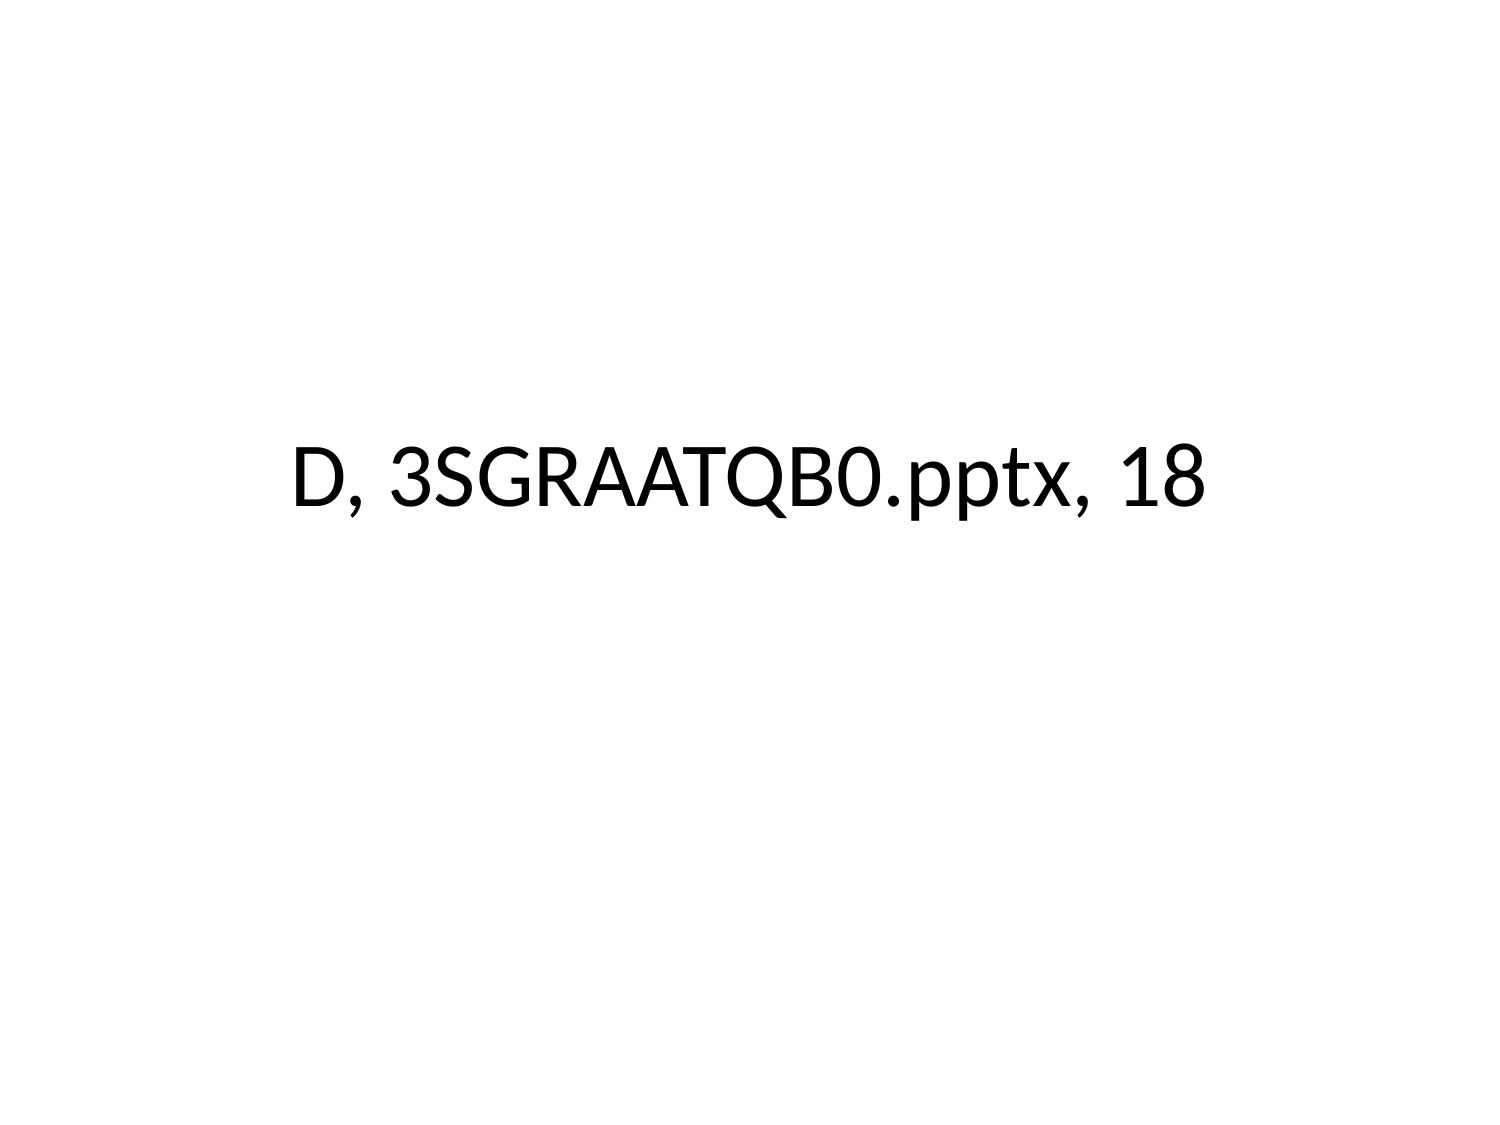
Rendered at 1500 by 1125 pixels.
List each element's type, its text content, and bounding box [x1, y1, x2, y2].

title D, 3SGRAATQB0.pptx, 18 [112, 349, 1388, 591]
